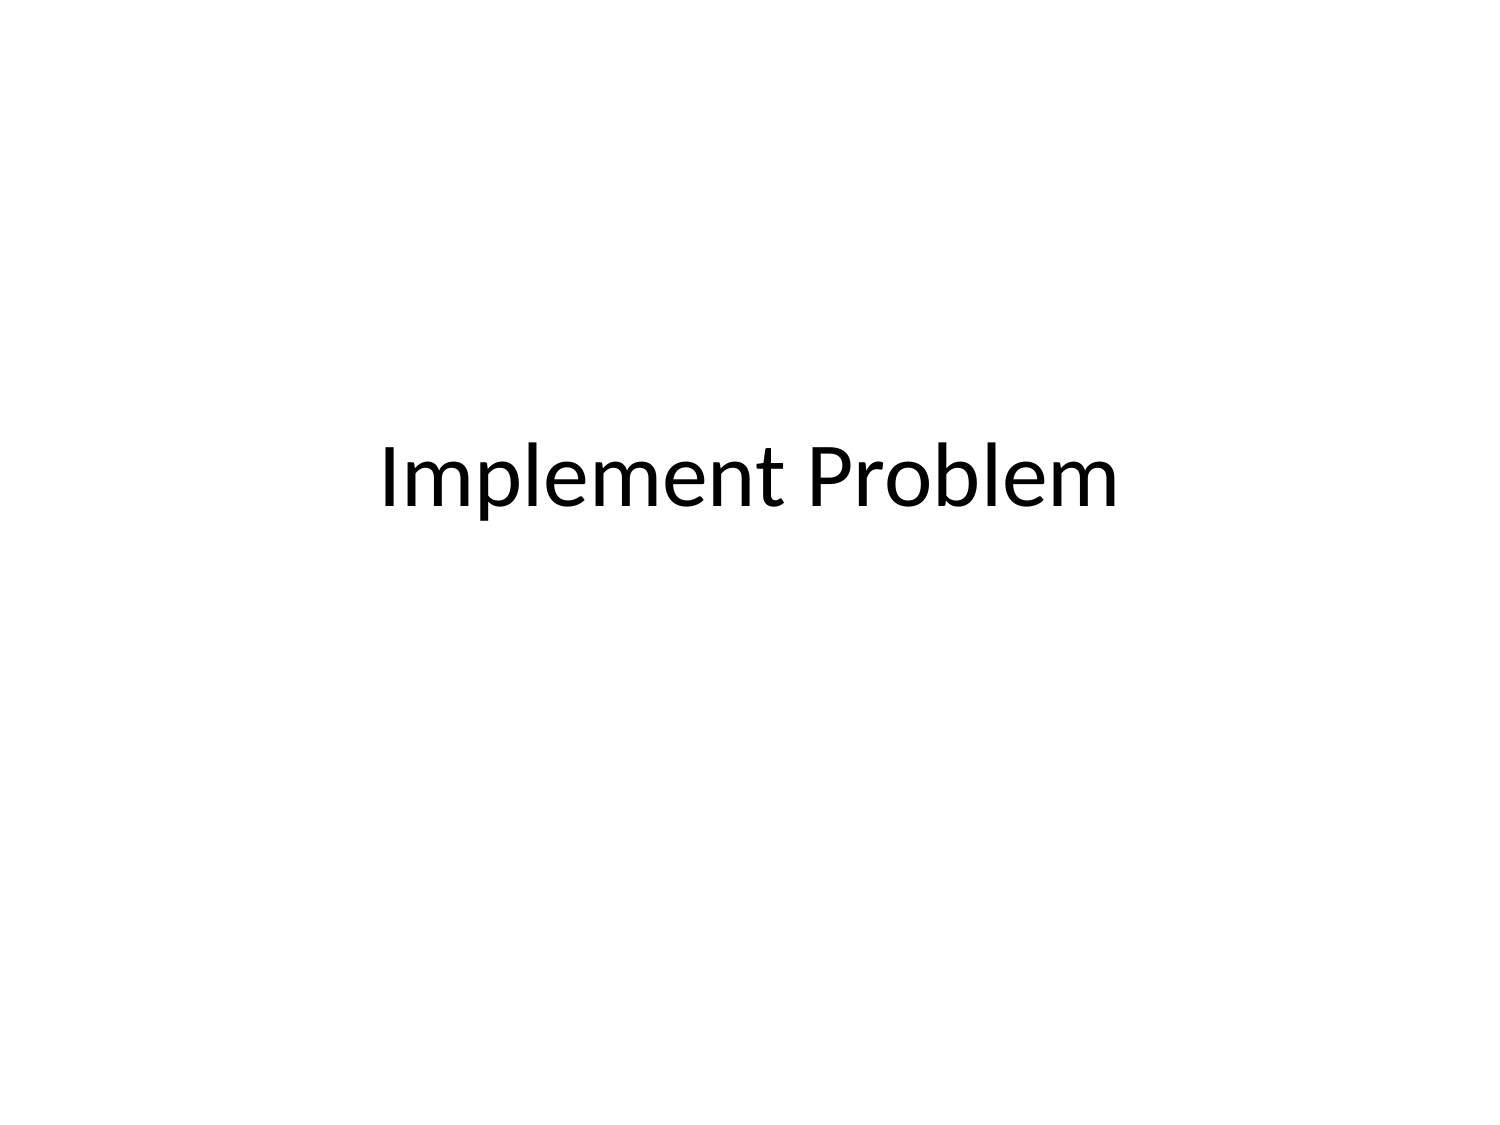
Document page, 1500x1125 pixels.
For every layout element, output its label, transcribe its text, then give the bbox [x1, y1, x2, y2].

title Implement Problem [112, 349, 1388, 591]
